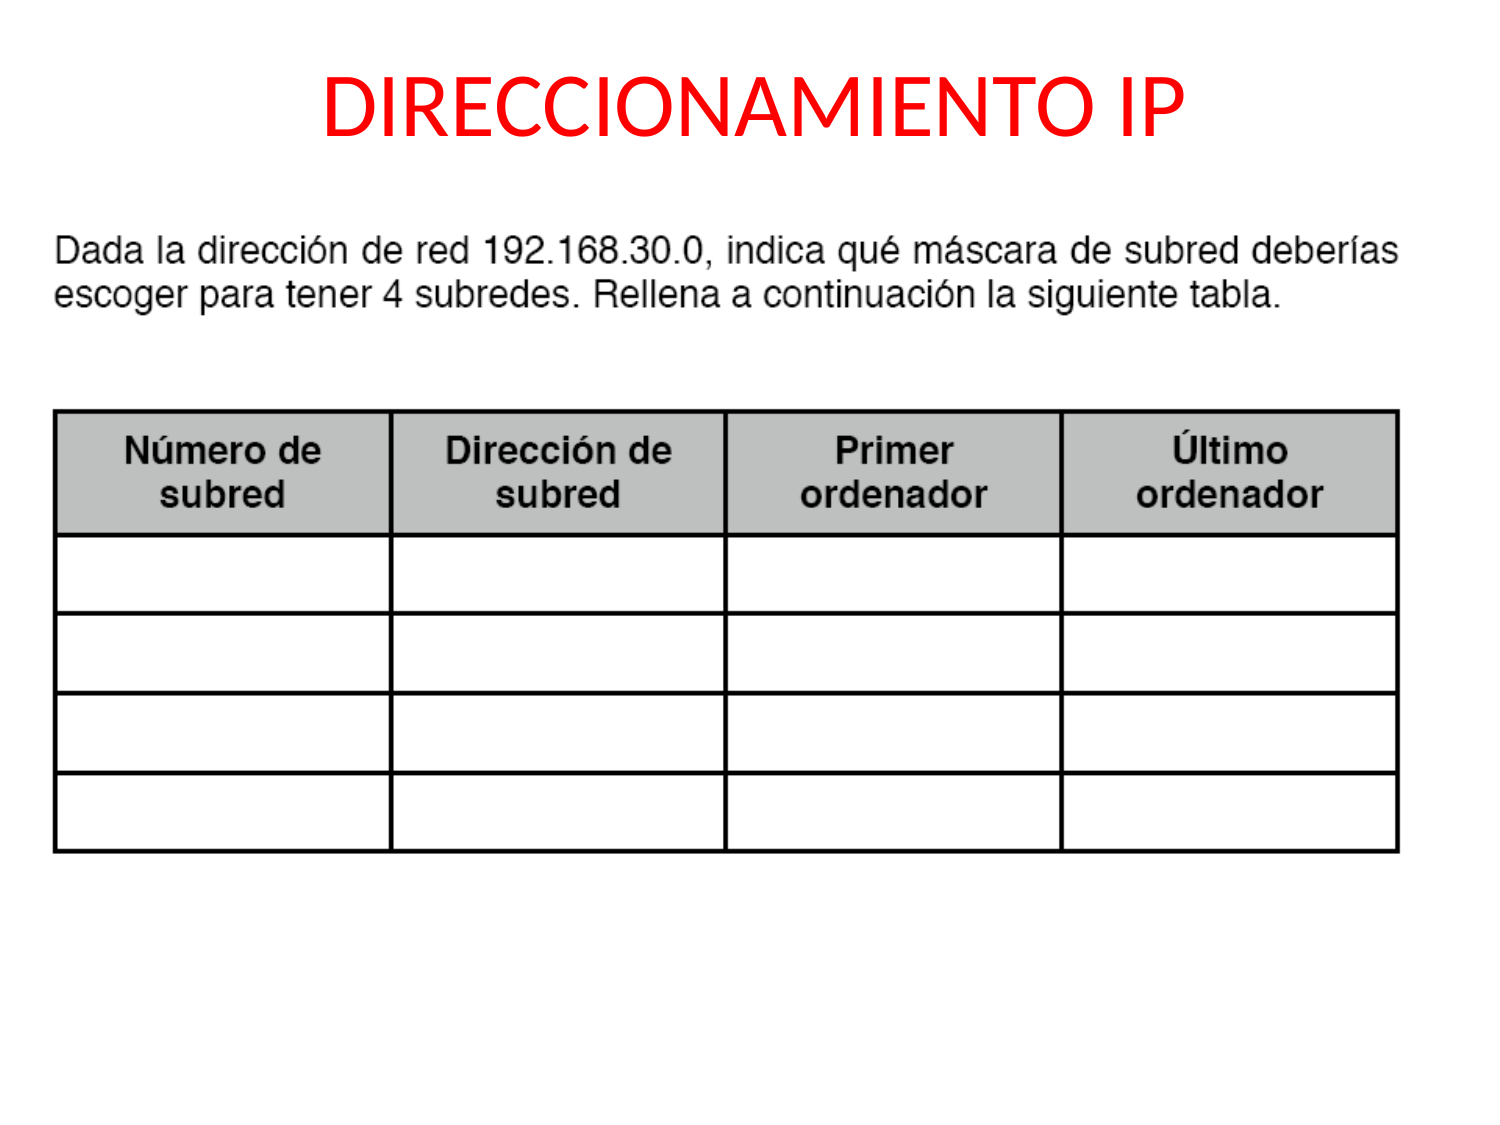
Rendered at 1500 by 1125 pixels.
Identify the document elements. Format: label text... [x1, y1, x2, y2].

title DIRECCIONAMIENTO IP [117, 23, 1393, 176]
picture [0, 231, 1500, 894]
